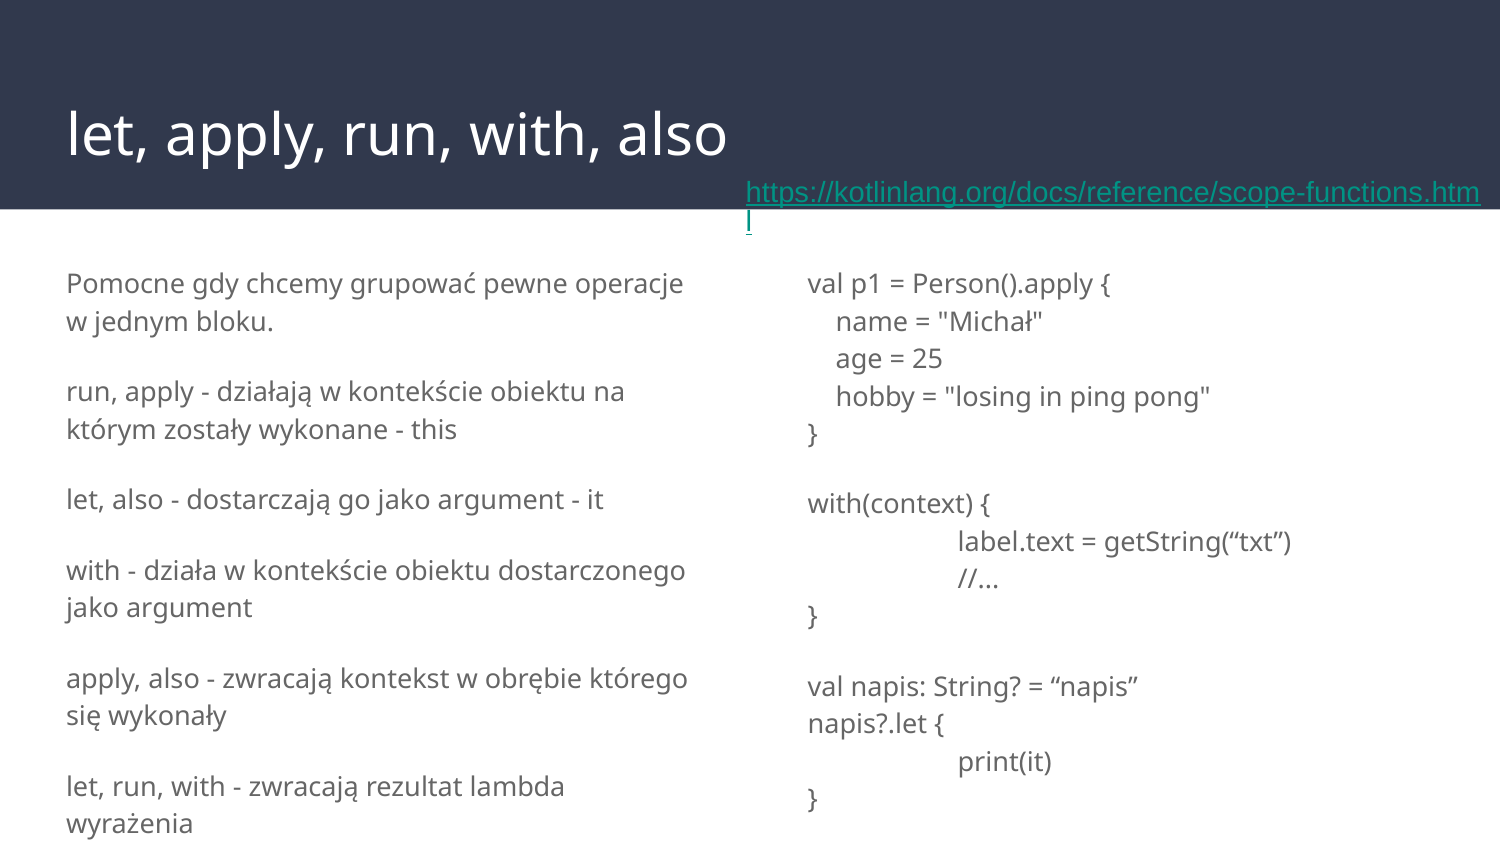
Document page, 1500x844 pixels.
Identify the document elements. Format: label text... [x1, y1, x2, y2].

title let, apply, run, with, also [51, 82, 1449, 185]
list val p1 = Person().apply { name = "Michał" age = 25 hobby = "losing in ping pong" } with(context) { label.text = getString(“txt”) //... } val napis: String? = “napis” napis?.let { print(it) } [792, 247, 1449, 752]
list Pomocne gdy chcemy grupować pewne operacje w jednym bloku. run, apply - działają w kontekście obiektu na którym zostały wykonane - this let, also - dostarczają go jako argument - it with - działa w kontekście obiektu dostarczonego jako argument apply, also - zwracają kontekst w obrębie którego się wykonały let, run, with - zwracają rezultat lambda wyrażenia [51, 247, 708, 752]
text_box https://kotlinlang.org/docs/reference/scope-functions.html [730, 158, 1500, 213]
